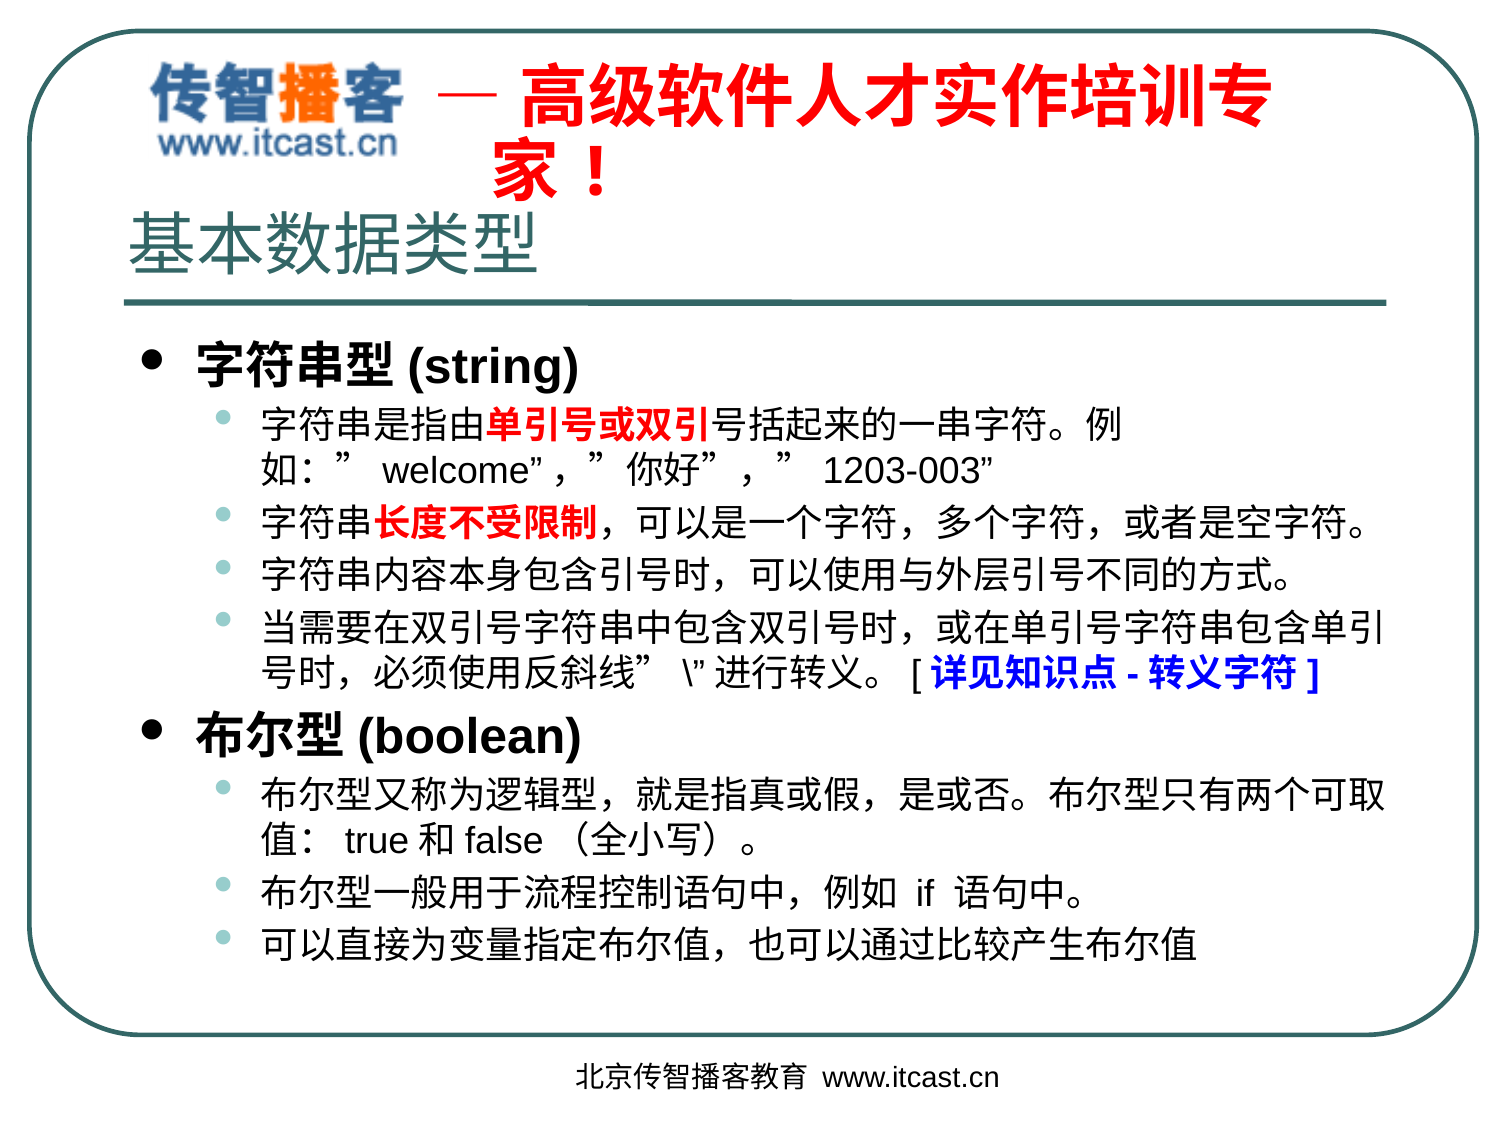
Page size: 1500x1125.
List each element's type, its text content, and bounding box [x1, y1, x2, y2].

list 字符串型(string) 字符串是指由单引号或双引号括起来的一串字符。例如：”welcome”，”你好”，”1203-003” 字符串长度不受限制，可以是一个字符，多个字符，或者是空字符。 字符串内容本身包含引号时，可以使用与外层引号不同的方式。 当需要在双引号字符串中包含双引号时，或在单引号字符串包含单引号时，必须使用反斜线”\”进行转义。[详见知识点-转义字符] 布尔型(boolean) 布尔型又称为逻辑型，就是指真或假，是或否。布尔型只有两个可取值：true和false（全小写）。 布尔型一般用于流程控制语句中，例如 if 语句中。 可以直接为变量指定布尔值，也可以通过比较产生布尔值 [123, 326, 1436, 999]
title 基本数据类型 [111, 54, 1375, 292]
